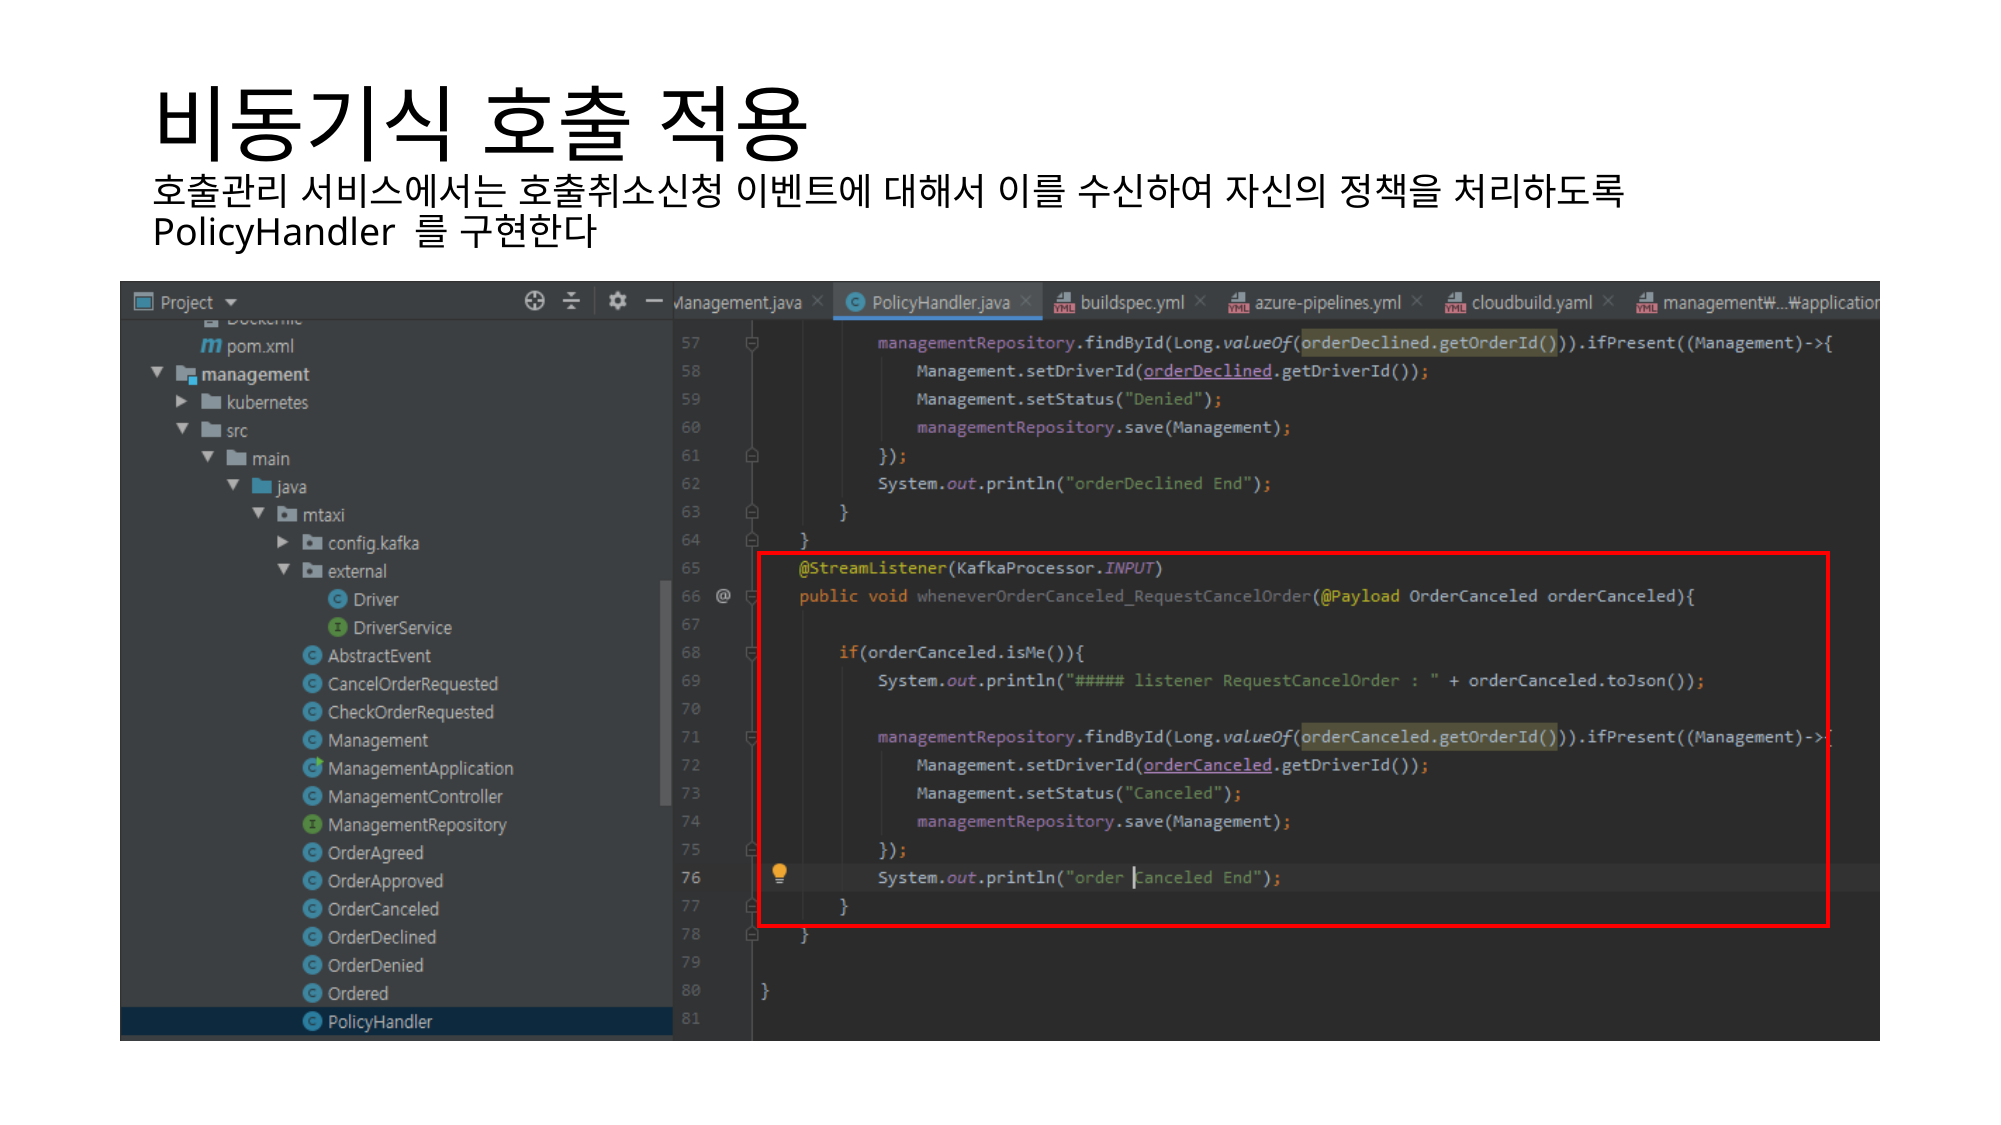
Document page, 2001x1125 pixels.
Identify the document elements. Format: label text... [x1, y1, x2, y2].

picture [120, 281, 1880, 1041]
title 비동기식 호출 적용 호출관리 서비스에서는 호출취소신청 이벤트에 대해서 이를 수신하여 자신의 정책을 처리하도록 PolicyHandler 를 구현한다 [137, 59, 1863, 278]
